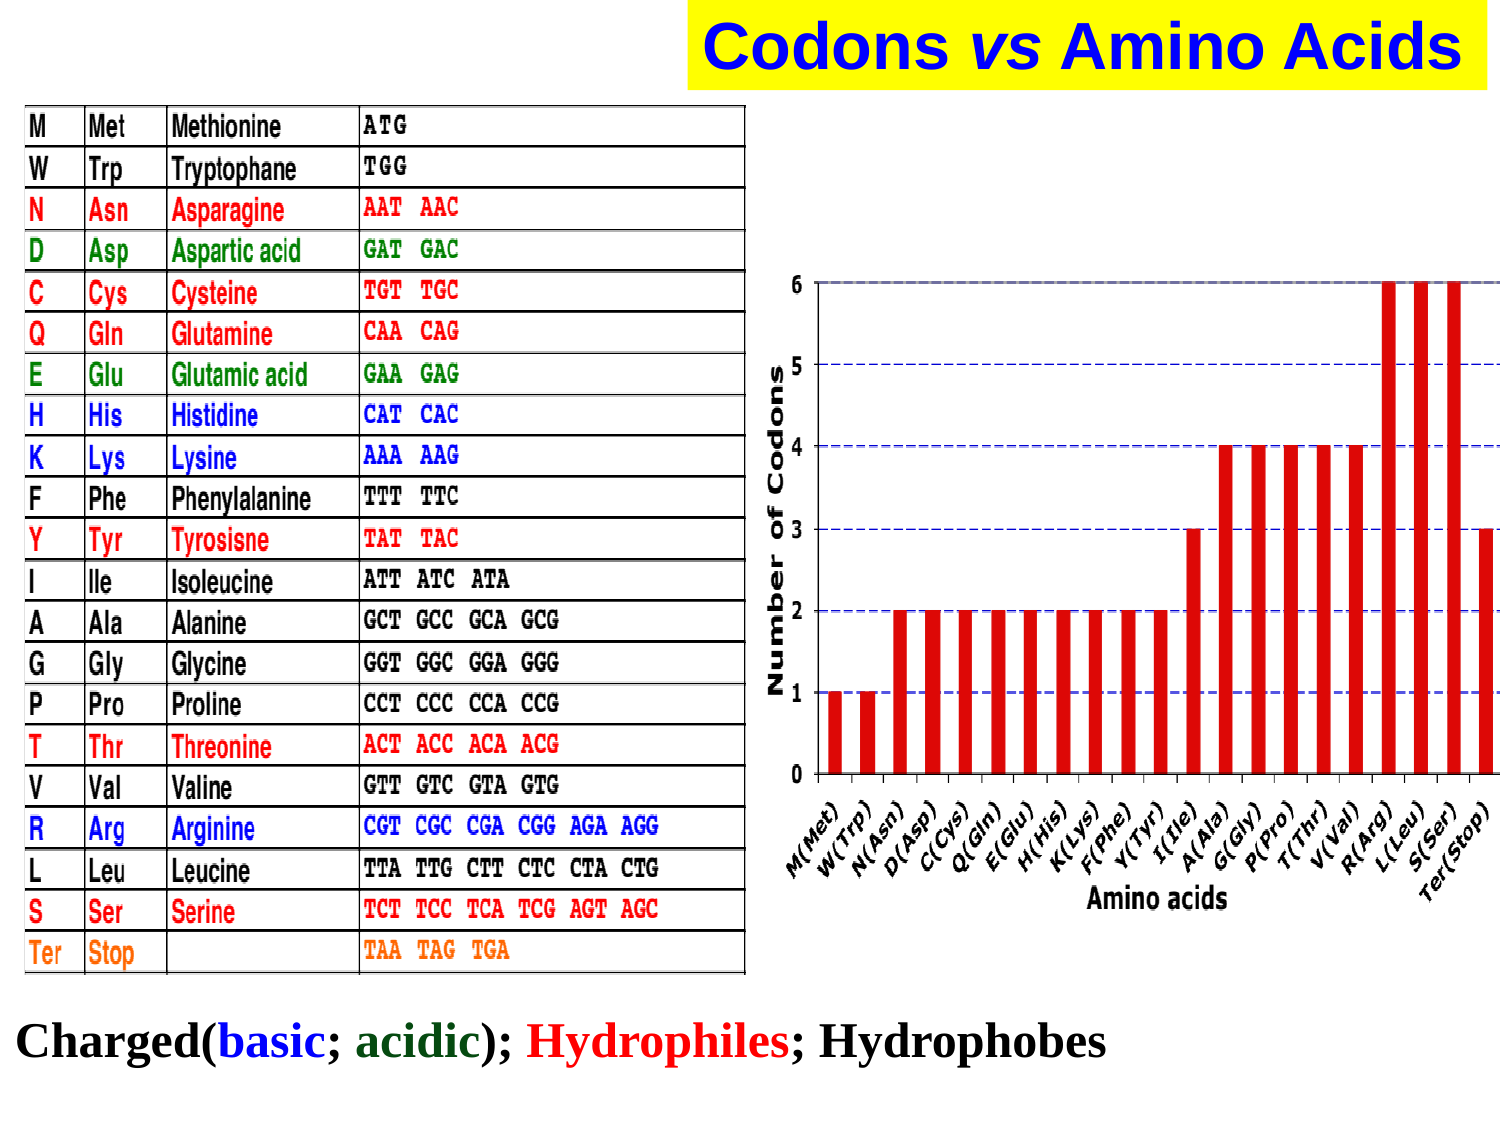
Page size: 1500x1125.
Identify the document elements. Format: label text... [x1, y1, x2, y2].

text_box Charged(basic; acidic); Hydrophiles; Hydrophobes [0, 999, 1388, 1075]
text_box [939, 105, 1500, 965]
text_box Codons vs Amino Acids [687, 0, 1488, 91]
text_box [24, 105, 938, 1013]
